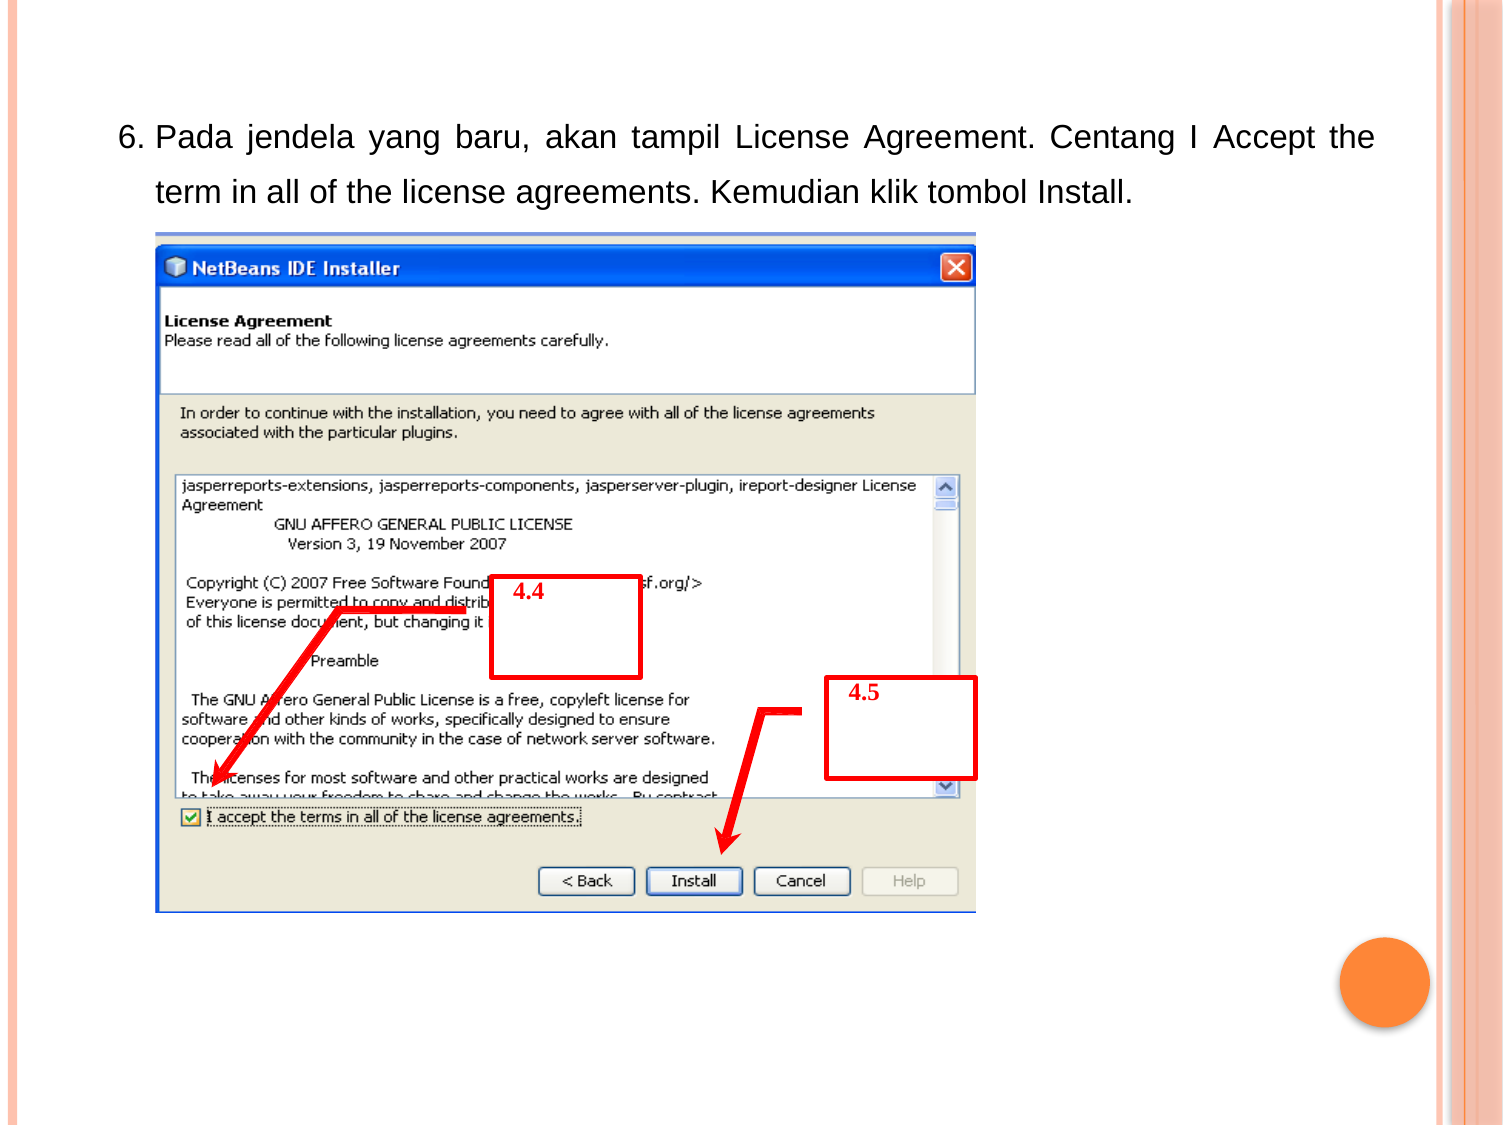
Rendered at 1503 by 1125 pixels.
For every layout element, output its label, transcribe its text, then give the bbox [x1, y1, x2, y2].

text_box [154, 232, 977, 913]
text_box 6. Pada jendela yang baru, akan tampil License Agreement. Centang I Accept the term in all of the license agreements. Kemudian klik tombol Install. [115, 119, 1391, 215]
